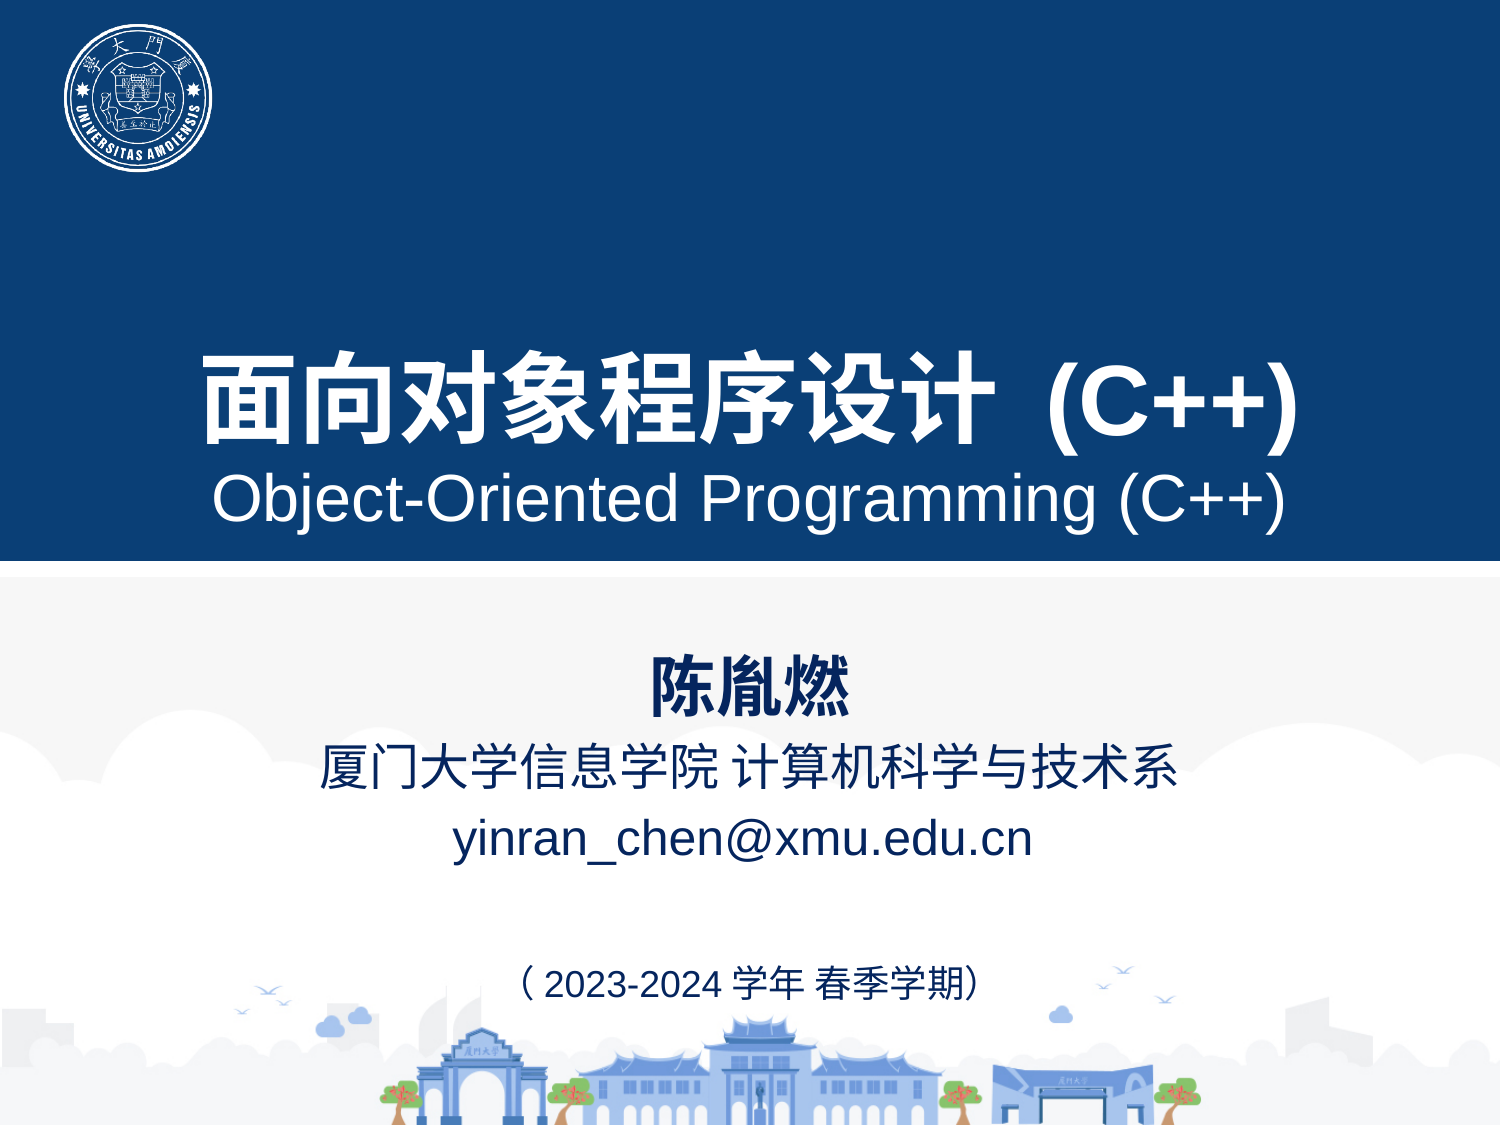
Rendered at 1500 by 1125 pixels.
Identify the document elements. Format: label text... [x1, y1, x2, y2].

title 面向对象程序设计 (C++) Object-Oriented Programming (C++) [112, 314, 1388, 556]
picture [62, 22, 213, 173]
picture [0, 577, 1500, 1125]
subtitle 陈胤燃 厦门大学信息学院 计算机科学与技术系 yinran_chen@xmu.edu.cn （2023-2024学年 春季学期） [225, 637, 1275, 925]
